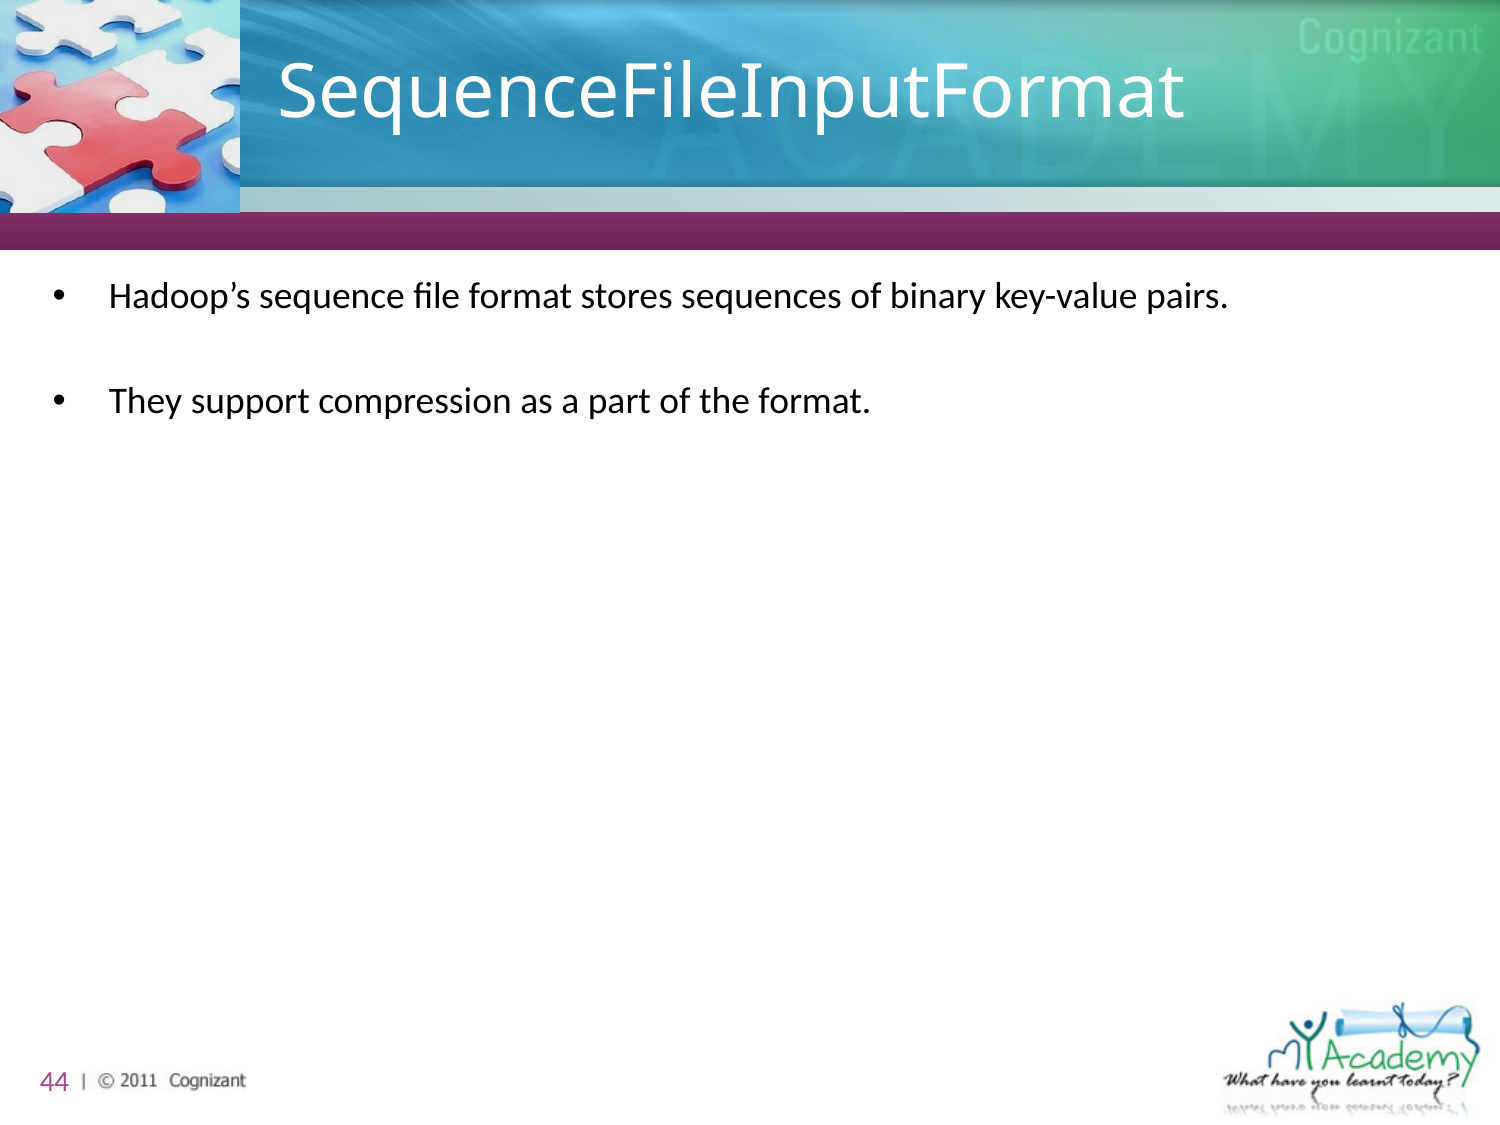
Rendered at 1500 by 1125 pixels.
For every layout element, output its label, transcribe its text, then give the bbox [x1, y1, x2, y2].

title SequenceFileInputFormat [262, 0, 1500, 175]
picture [0, 250, 1500, 1125]
slide_number 44 [24, 1054, 100, 1100]
picture [0, 0, 1500, 213]
list Hadoop’s sequence file format stores sequences of binary key-value pairs. They support compression as a part of the format. [37, 263, 1463, 1076]
